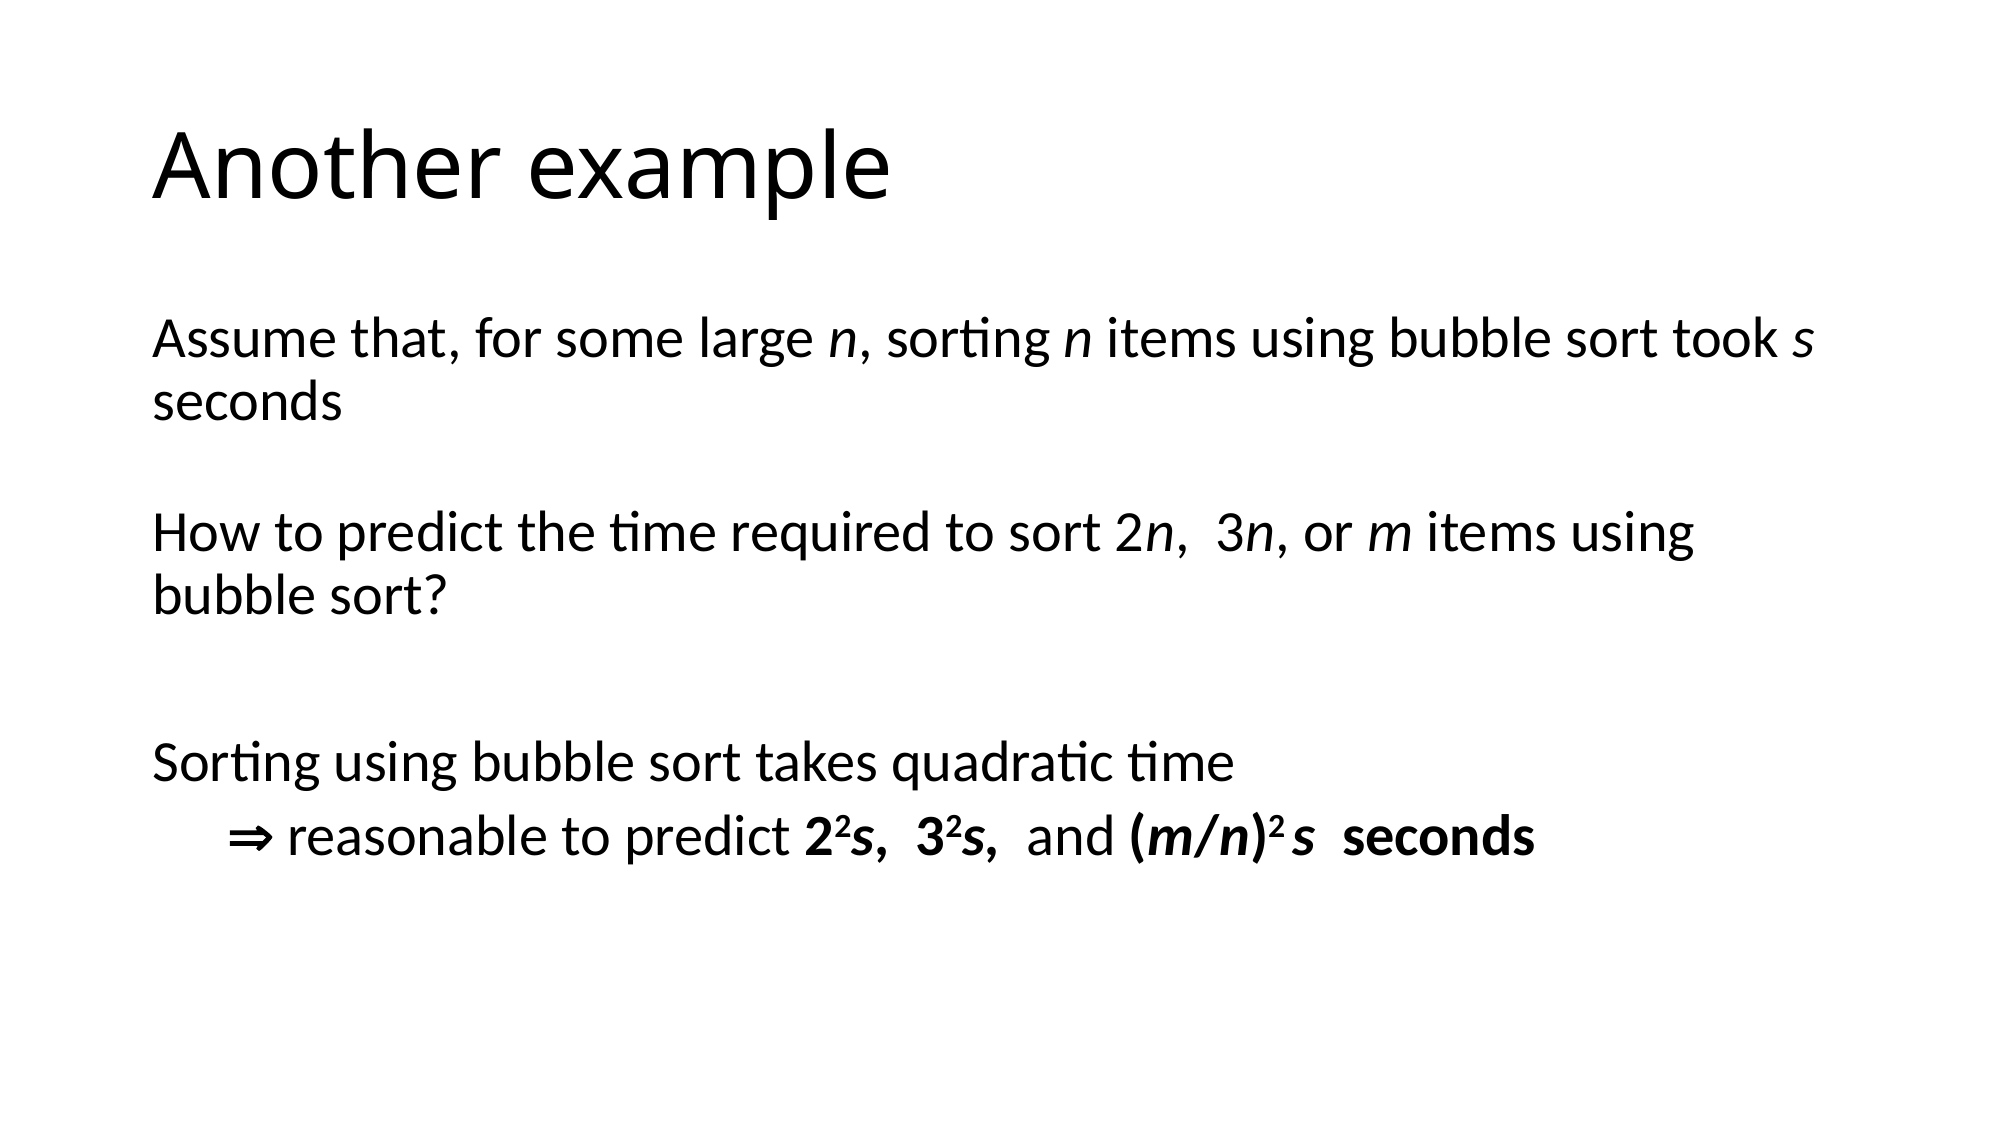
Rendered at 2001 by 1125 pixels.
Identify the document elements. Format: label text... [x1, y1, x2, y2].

title Another example [137, 59, 1863, 278]
list Assume that, for some large n, sorting n items using bubble sort took s seconds How to predict the time required to sort 2n, 3n, or m items using bubble sort? Sorting using bubble sort takes quadratic time  reasonable to predict 22s, 32s, and (m/n)2 s seconds [137, 299, 1863, 1014]
